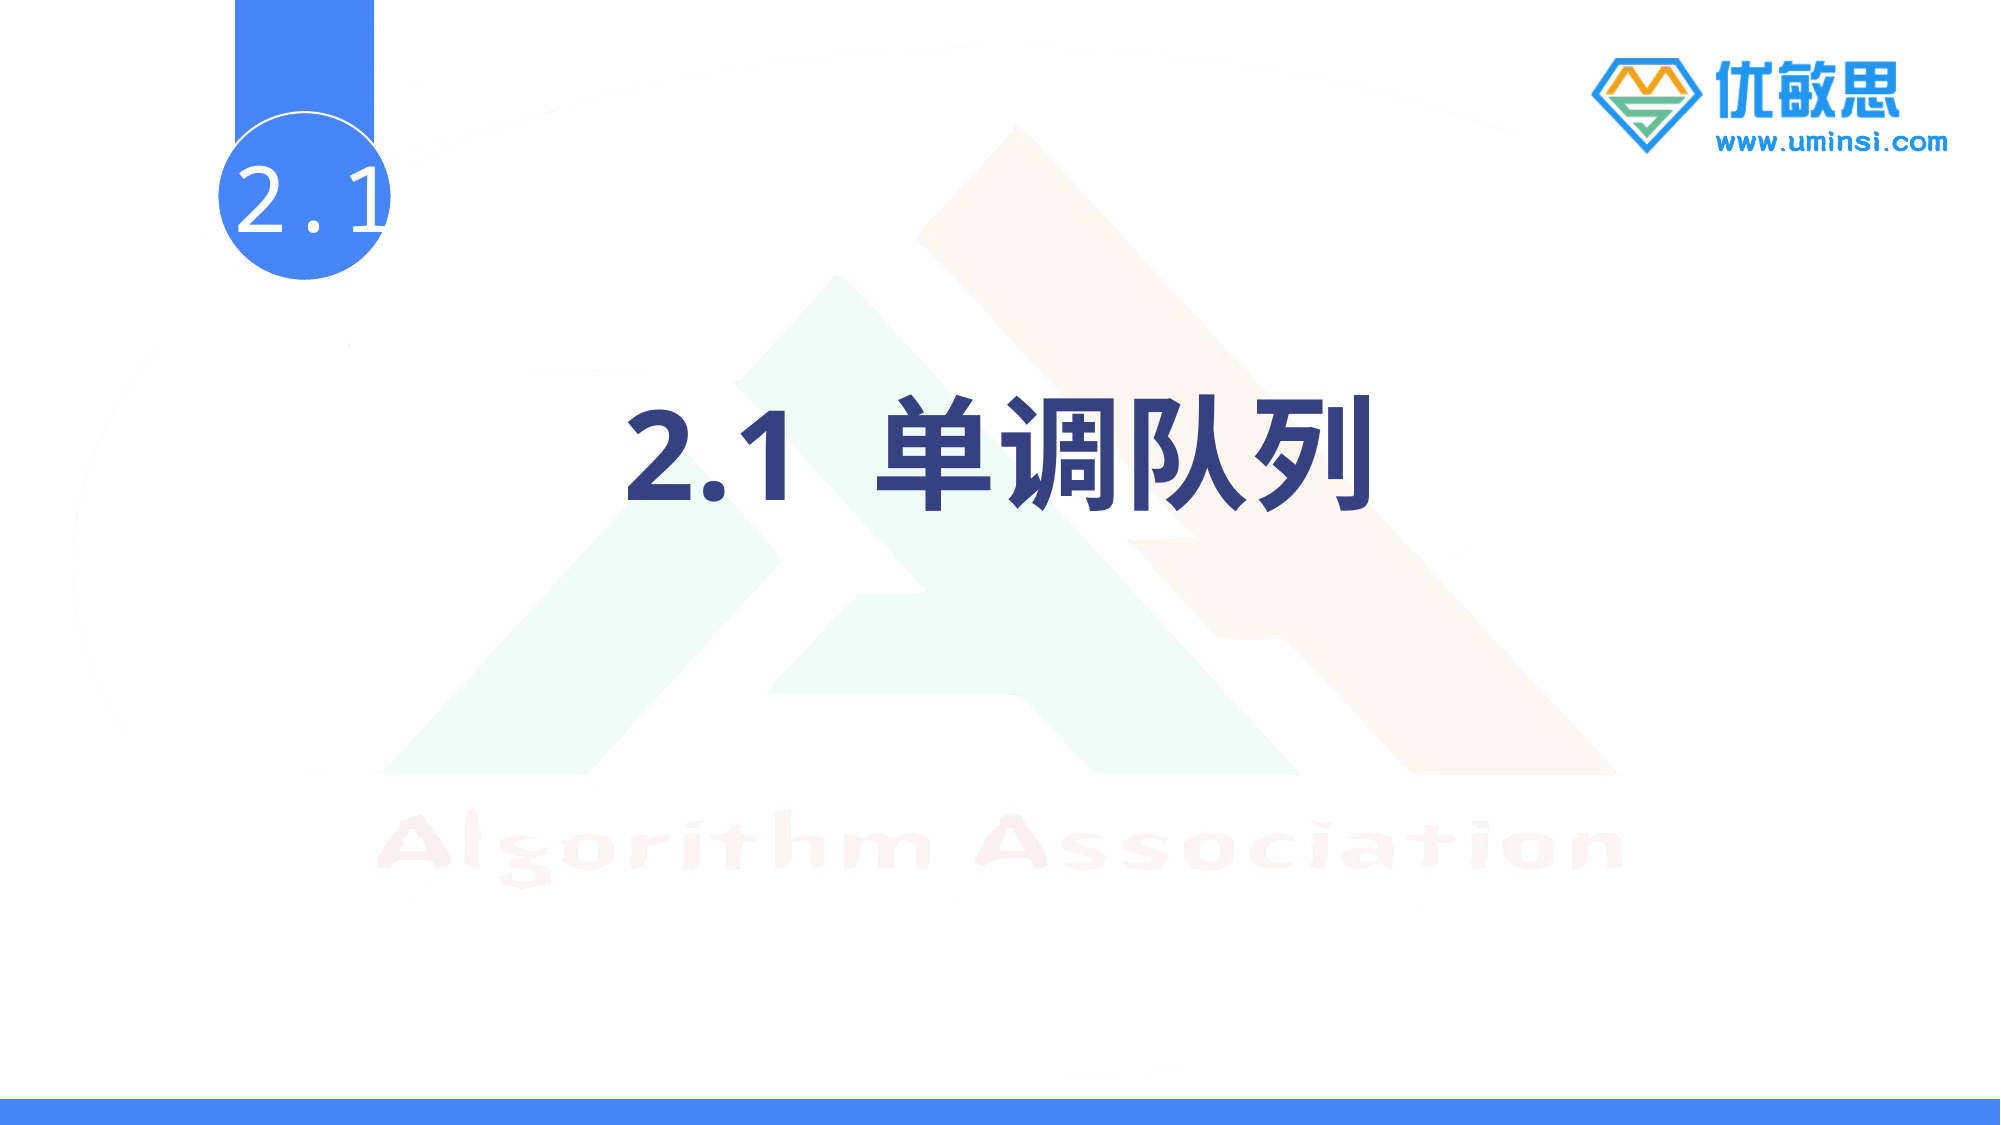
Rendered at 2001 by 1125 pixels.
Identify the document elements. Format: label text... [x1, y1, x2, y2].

picture [0, 1099, 2000, 1125]
text_box 2.1 单调队列 [0, 368, 2000, 533]
text_box [244, 259, 365, 282]
text_box 2.1 [217, 133, 579, 259]
picture [235, 0, 374, 174]
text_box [1591, 25, 1981, 174]
